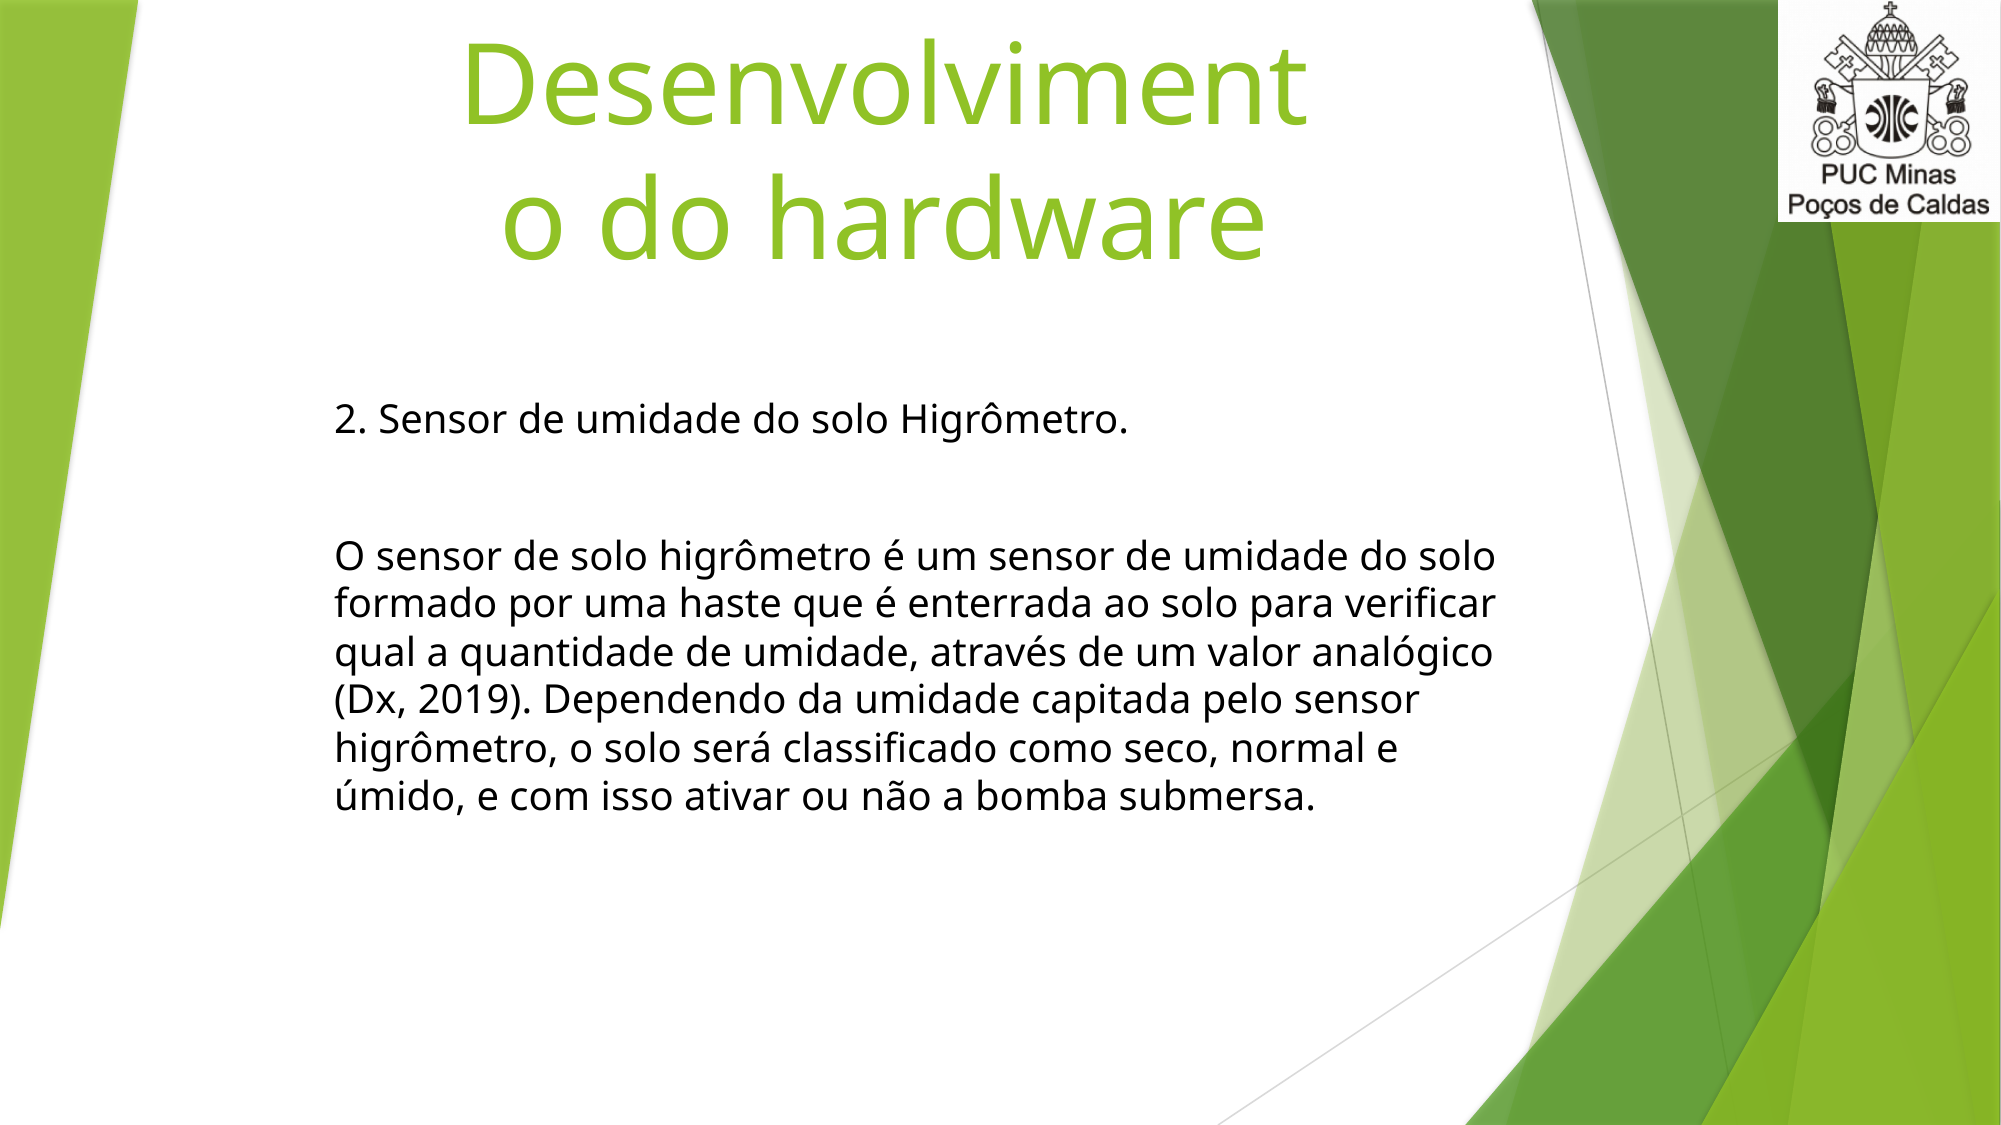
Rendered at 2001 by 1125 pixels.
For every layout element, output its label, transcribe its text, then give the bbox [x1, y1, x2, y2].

title Desenvolvimento do hardware [423, 154, 1346, 290]
picture [1777, 0, 2000, 223]
subtitle 2. Sensor de umidade do solo Higrômetro. O sensor de solo higrômetro é um sensor de umidade do solo formado por uma haste que é enterrada ao solo para verificar qual a quantidade de umidade, através de um valor analógico (Dx, 2019). Dependendo da umidade capitada pelo sensor higrômetro, o solo será classificado como seco, normal e úmido, e com isso ativar ou não a bomba submersa. [247, 328, 1522, 874]
